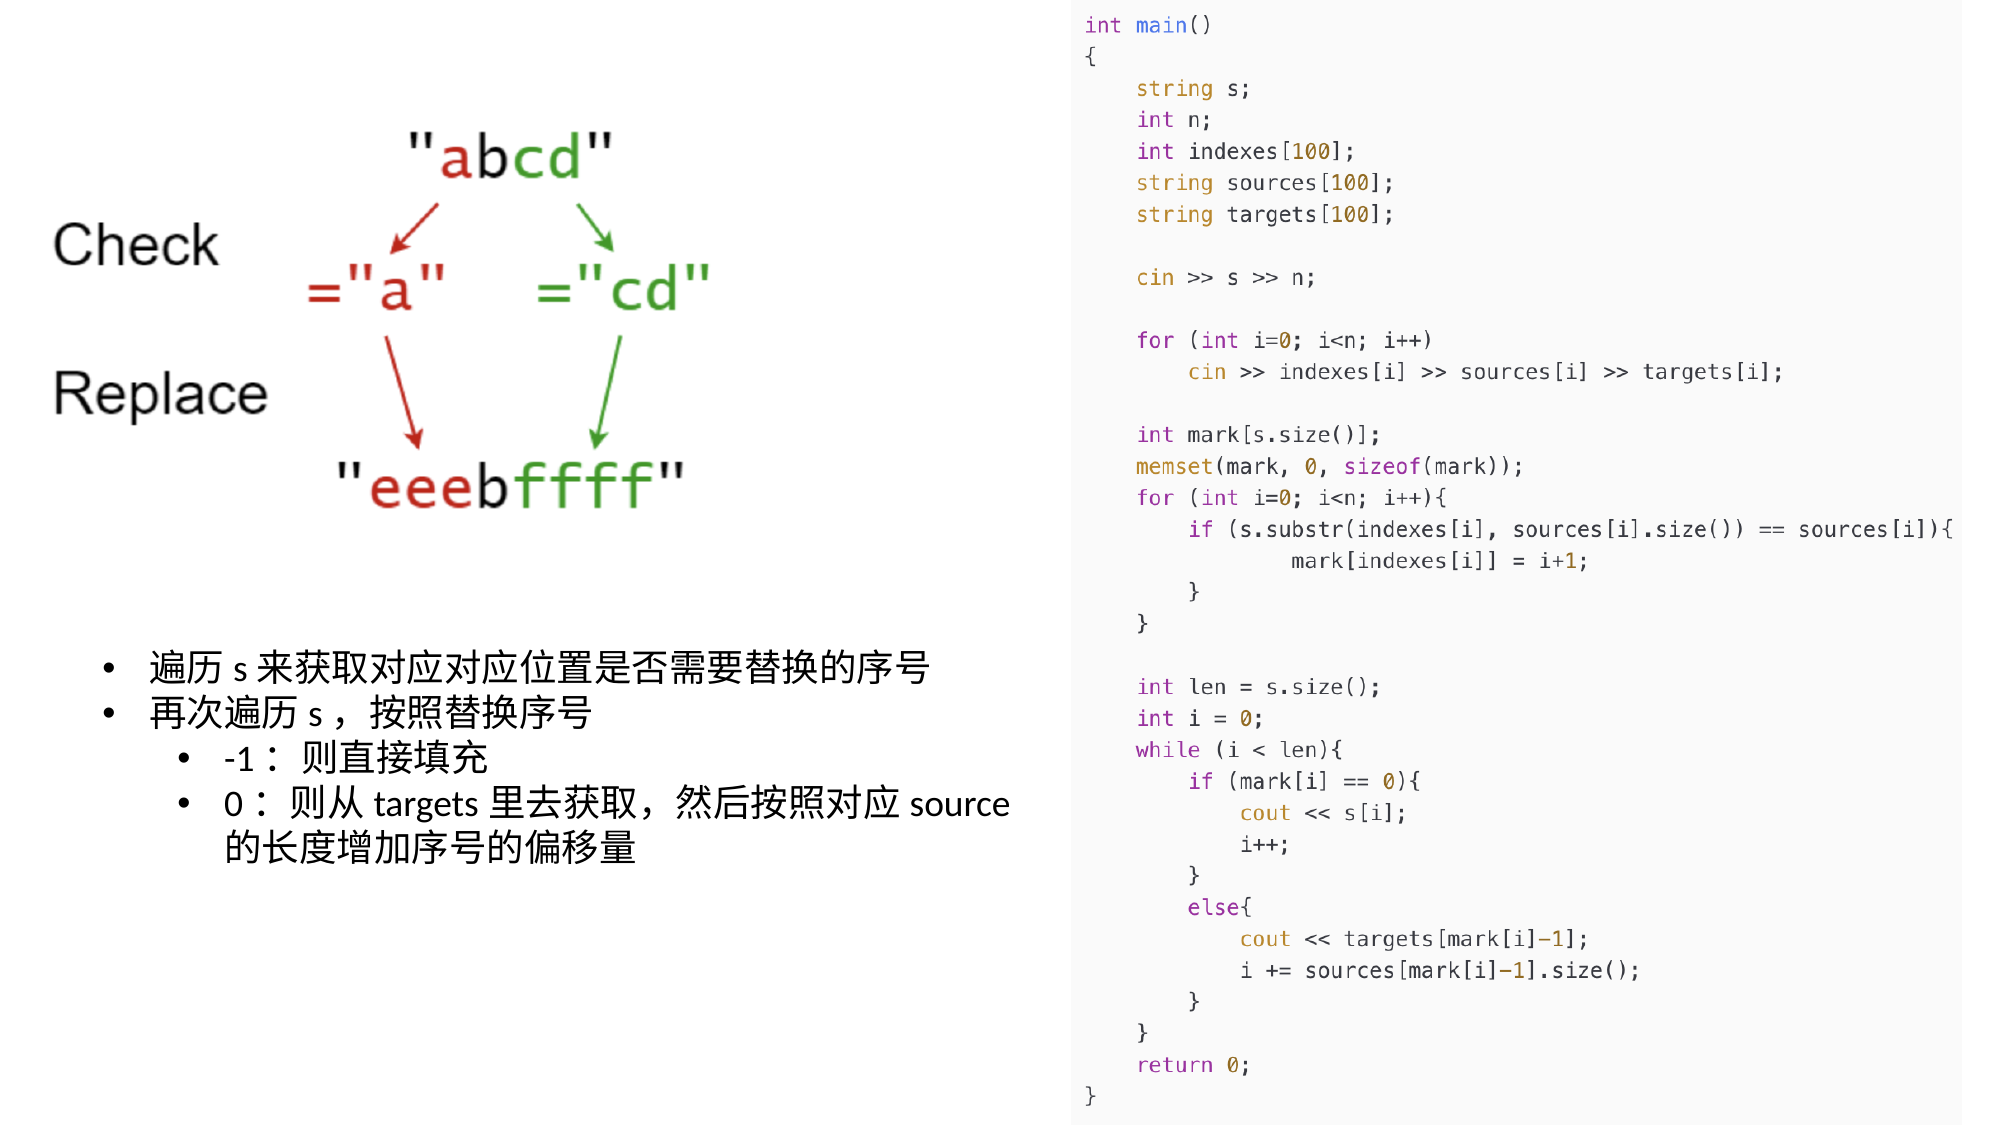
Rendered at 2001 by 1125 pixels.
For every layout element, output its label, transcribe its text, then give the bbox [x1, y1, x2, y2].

text_box 遍历s来获取对应对应位置是否需要替换的序号 再次遍历s，按照替换序号 -1：则直接填充 0：则从targets里去获取，然后按照对应source的长度增加序号的偏移量 [87, 637, 1041, 922]
picture [52, 124, 717, 528]
picture [1071, 0, 1962, 1125]
